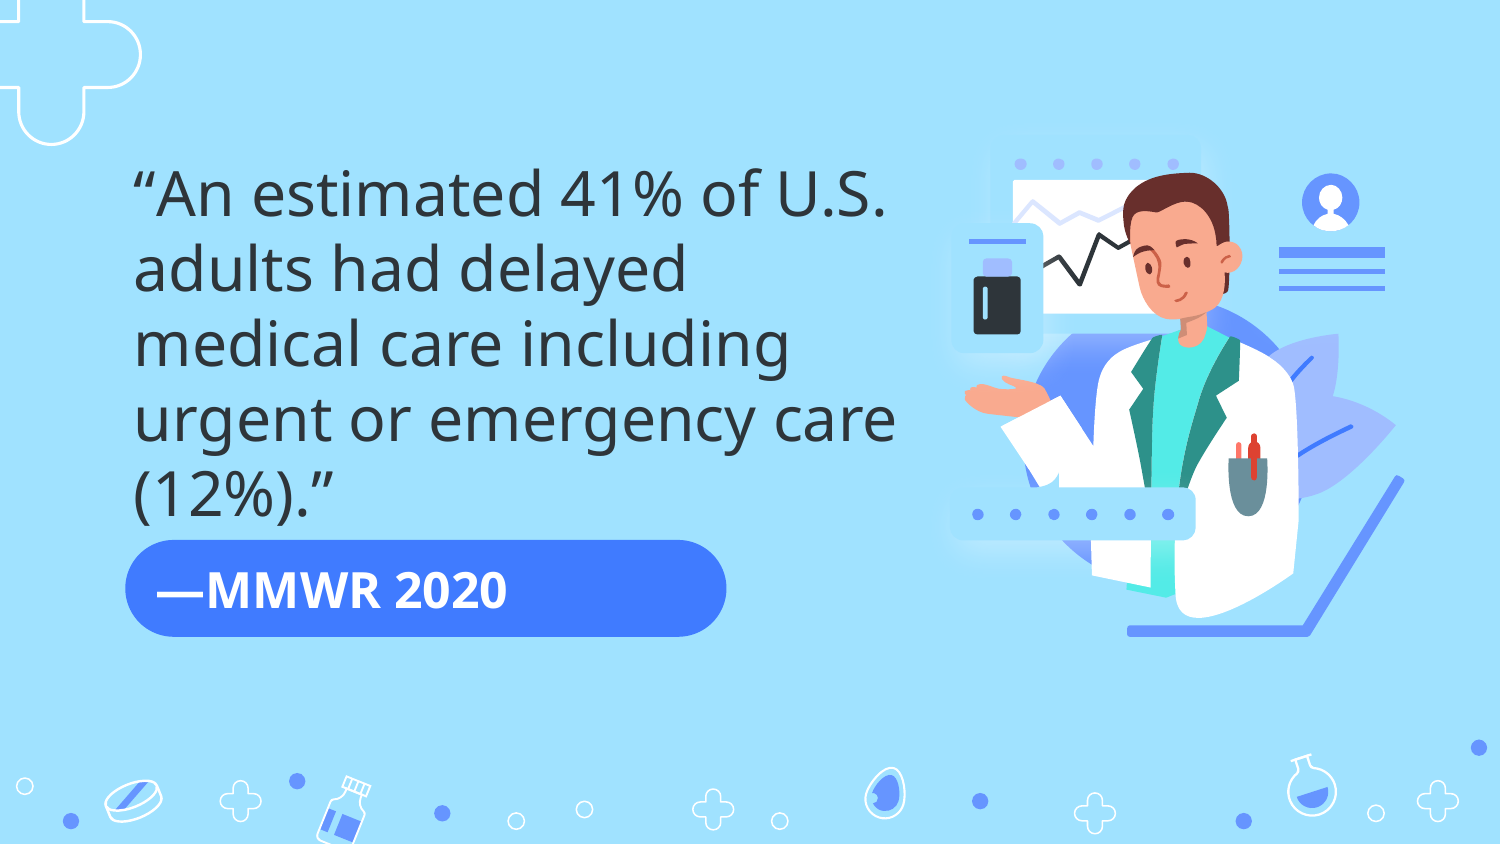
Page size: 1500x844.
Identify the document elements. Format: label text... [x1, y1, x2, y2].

title —MMWR 2020 [140, 556, 712, 621]
subtitle “An estimated 41% of U.S. adults had delayed medical care including urgent or emergency care (12%).” [118, 163, 935, 520]
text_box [949, 134, 1406, 637]
text_box [125, 539, 727, 637]
